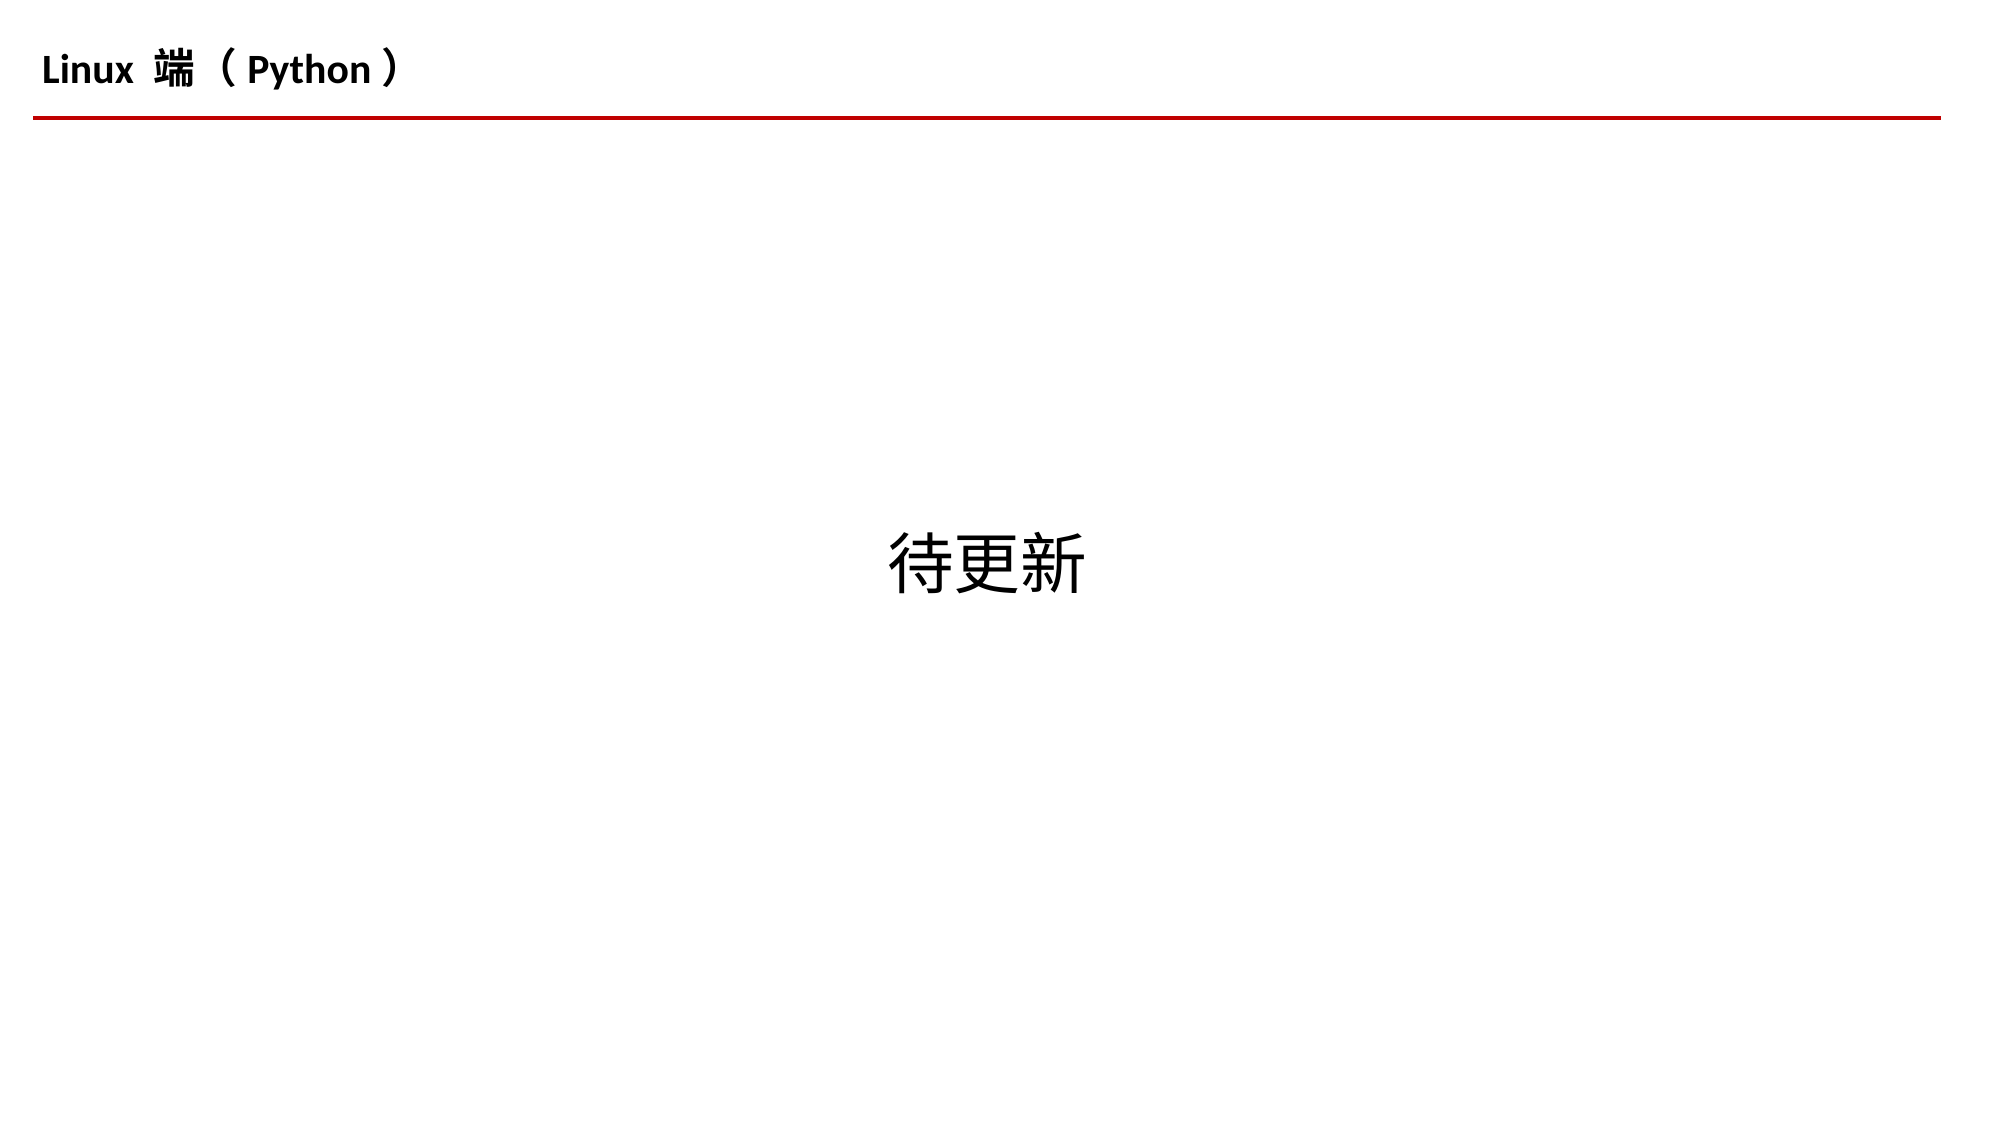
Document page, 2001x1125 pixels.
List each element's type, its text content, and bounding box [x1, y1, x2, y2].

text_box 待更新 [721, 514, 1253, 610]
text_box Linux 端（Python） [27, 34, 1942, 99]
